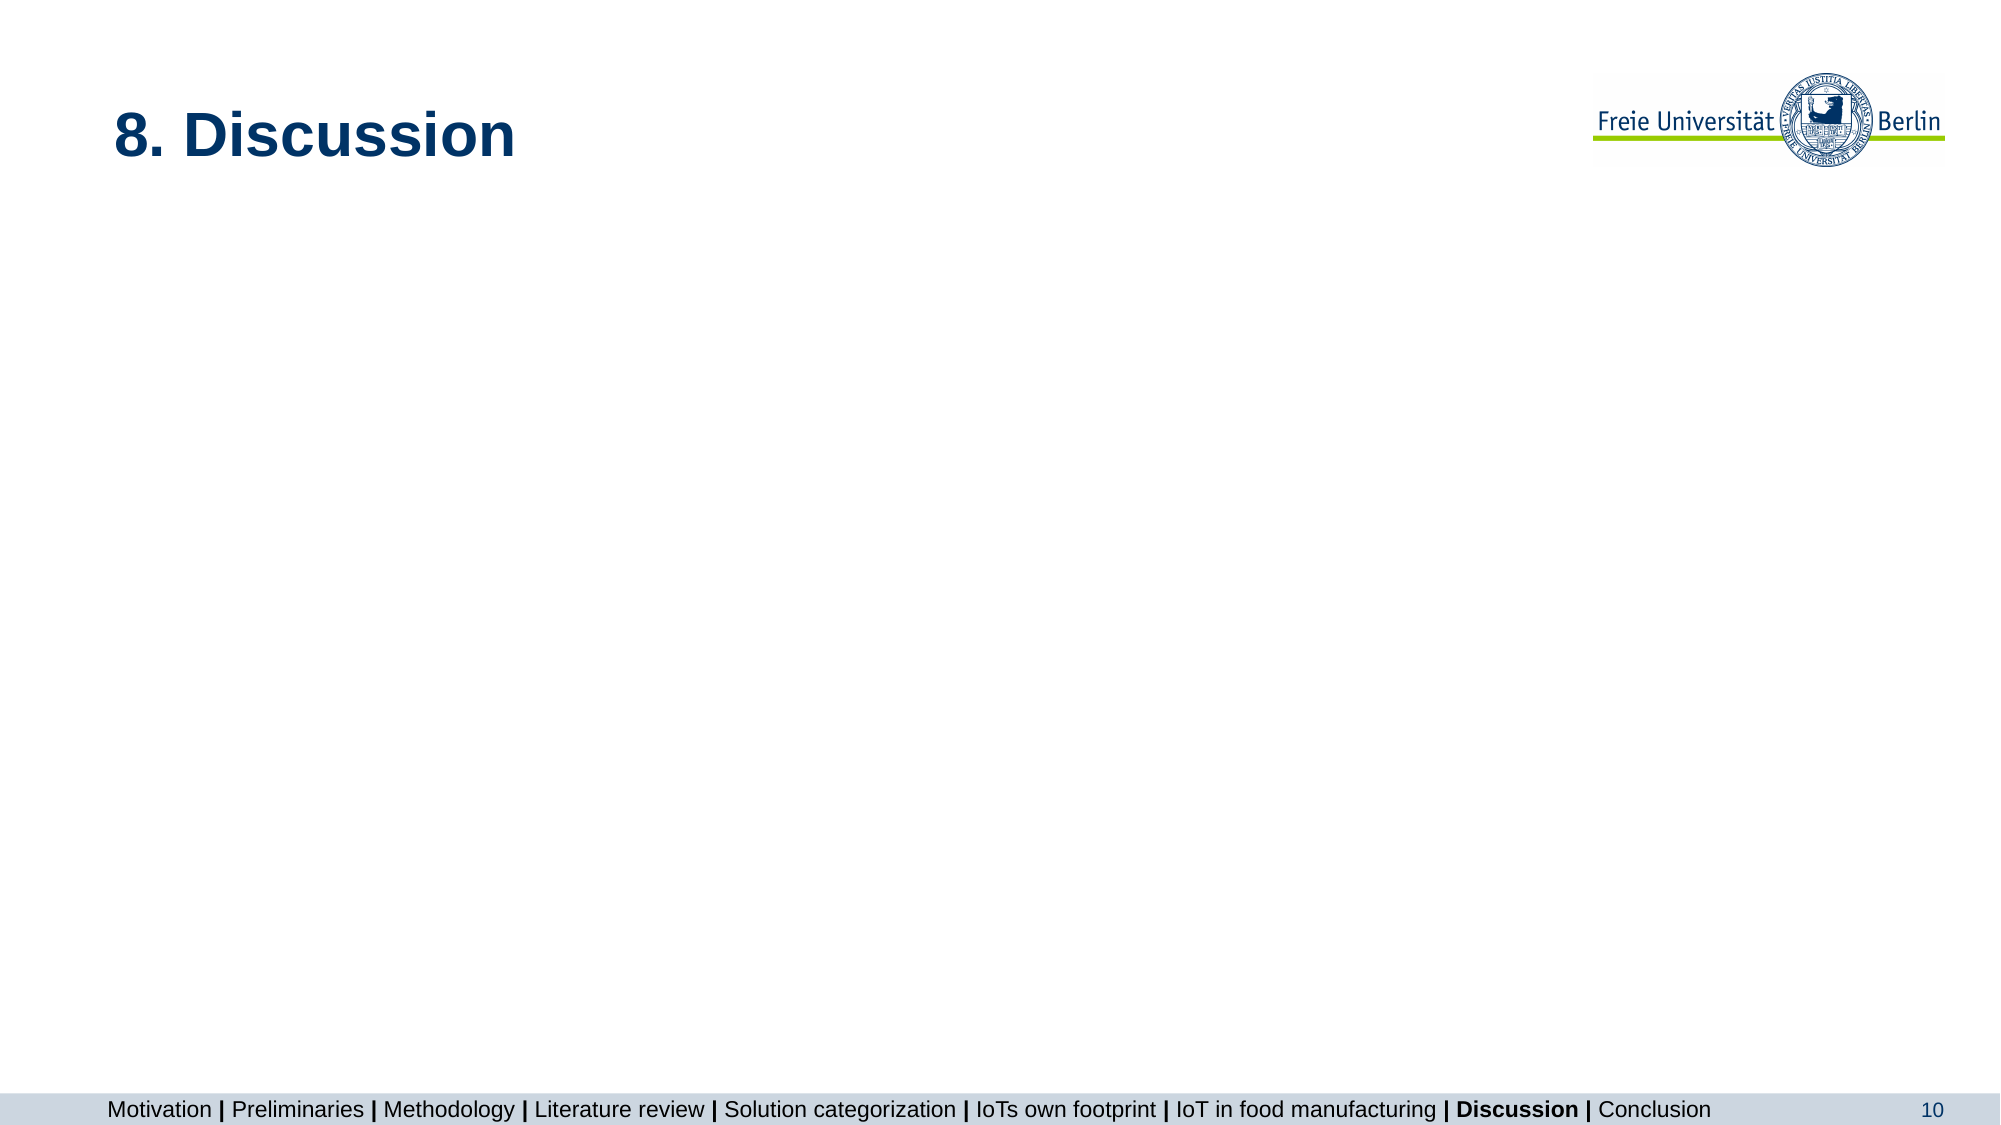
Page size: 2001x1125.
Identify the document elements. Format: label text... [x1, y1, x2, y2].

text_box Motivation | Preliminaries | Methodology | Literature review | Solution categorization | IoTs own footprint | IoT in food manufacturing | Discussion | Conclusion [92, 1087, 2000, 1125]
picture [1593, 73, 1945, 167]
title 8. Discussion [114, 104, 1594, 169]
